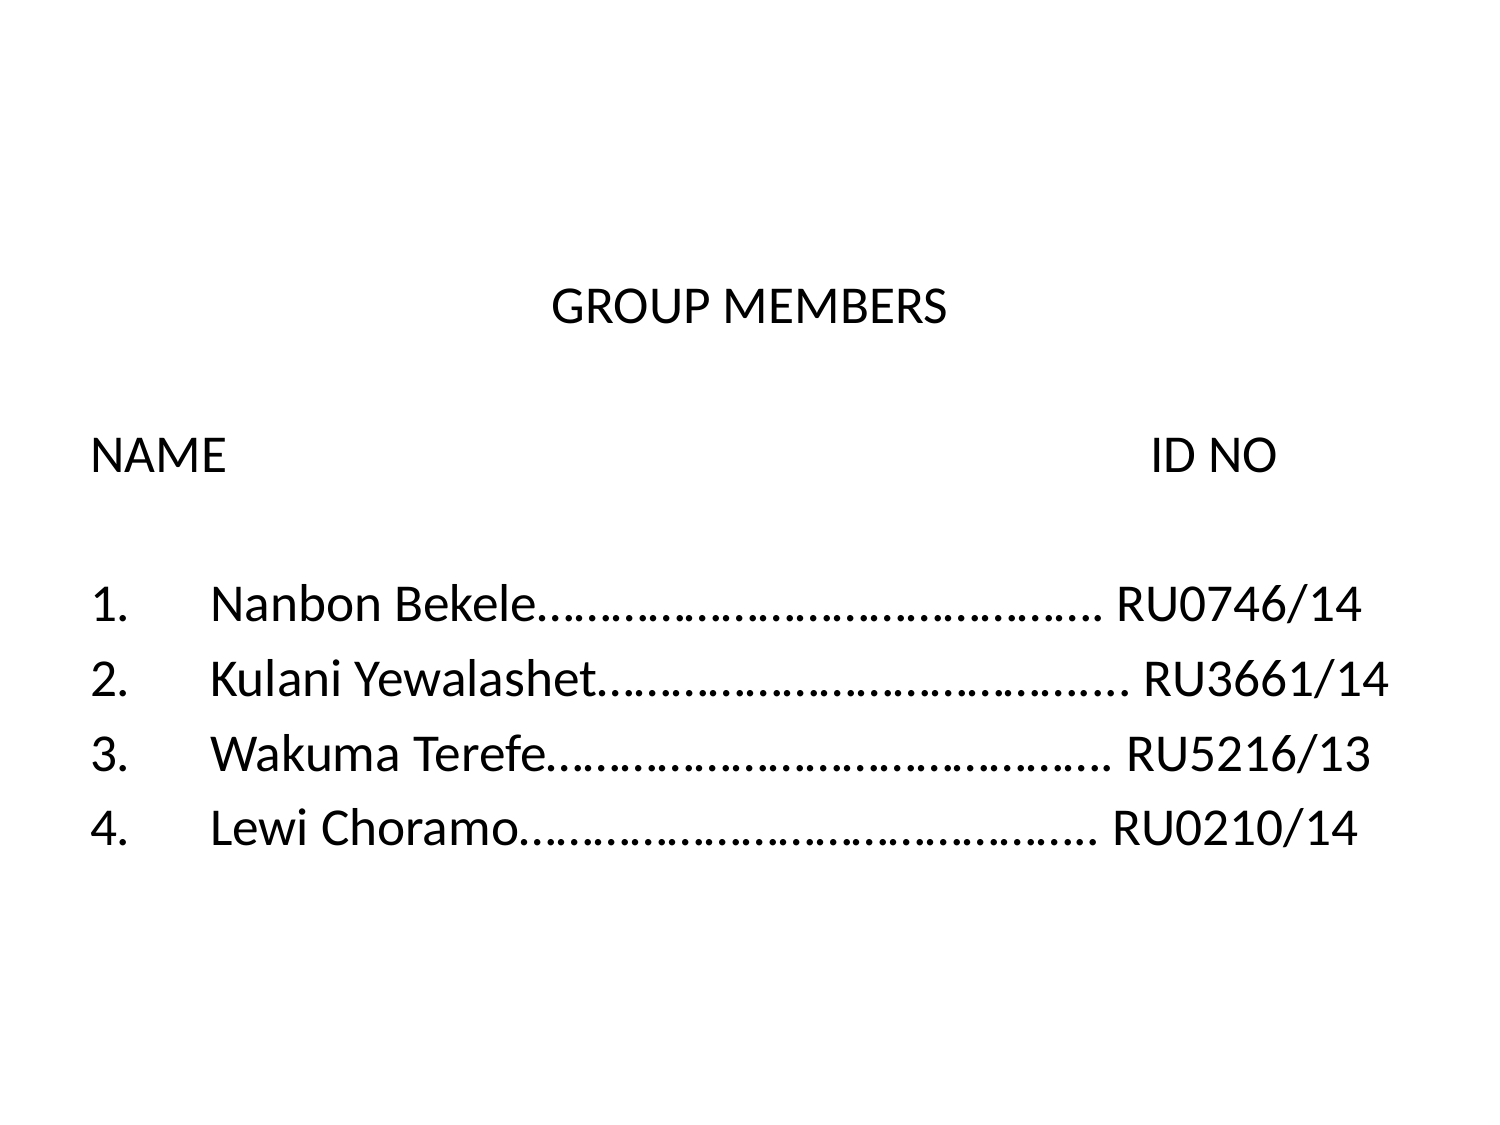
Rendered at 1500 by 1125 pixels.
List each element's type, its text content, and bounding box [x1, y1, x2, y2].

list GROUP MEMBERS NAME ID NO 1. Nanbon Bekele………………………………………. RU0746/14 2. Kulani Yewalashet………………………………….... RU3661/14 3. Wakuma Terefe………………………………………. RU5216/13 4. Lewi Choramo……………………………………….. RU0210/14 [75, 262, 1425, 1005]
